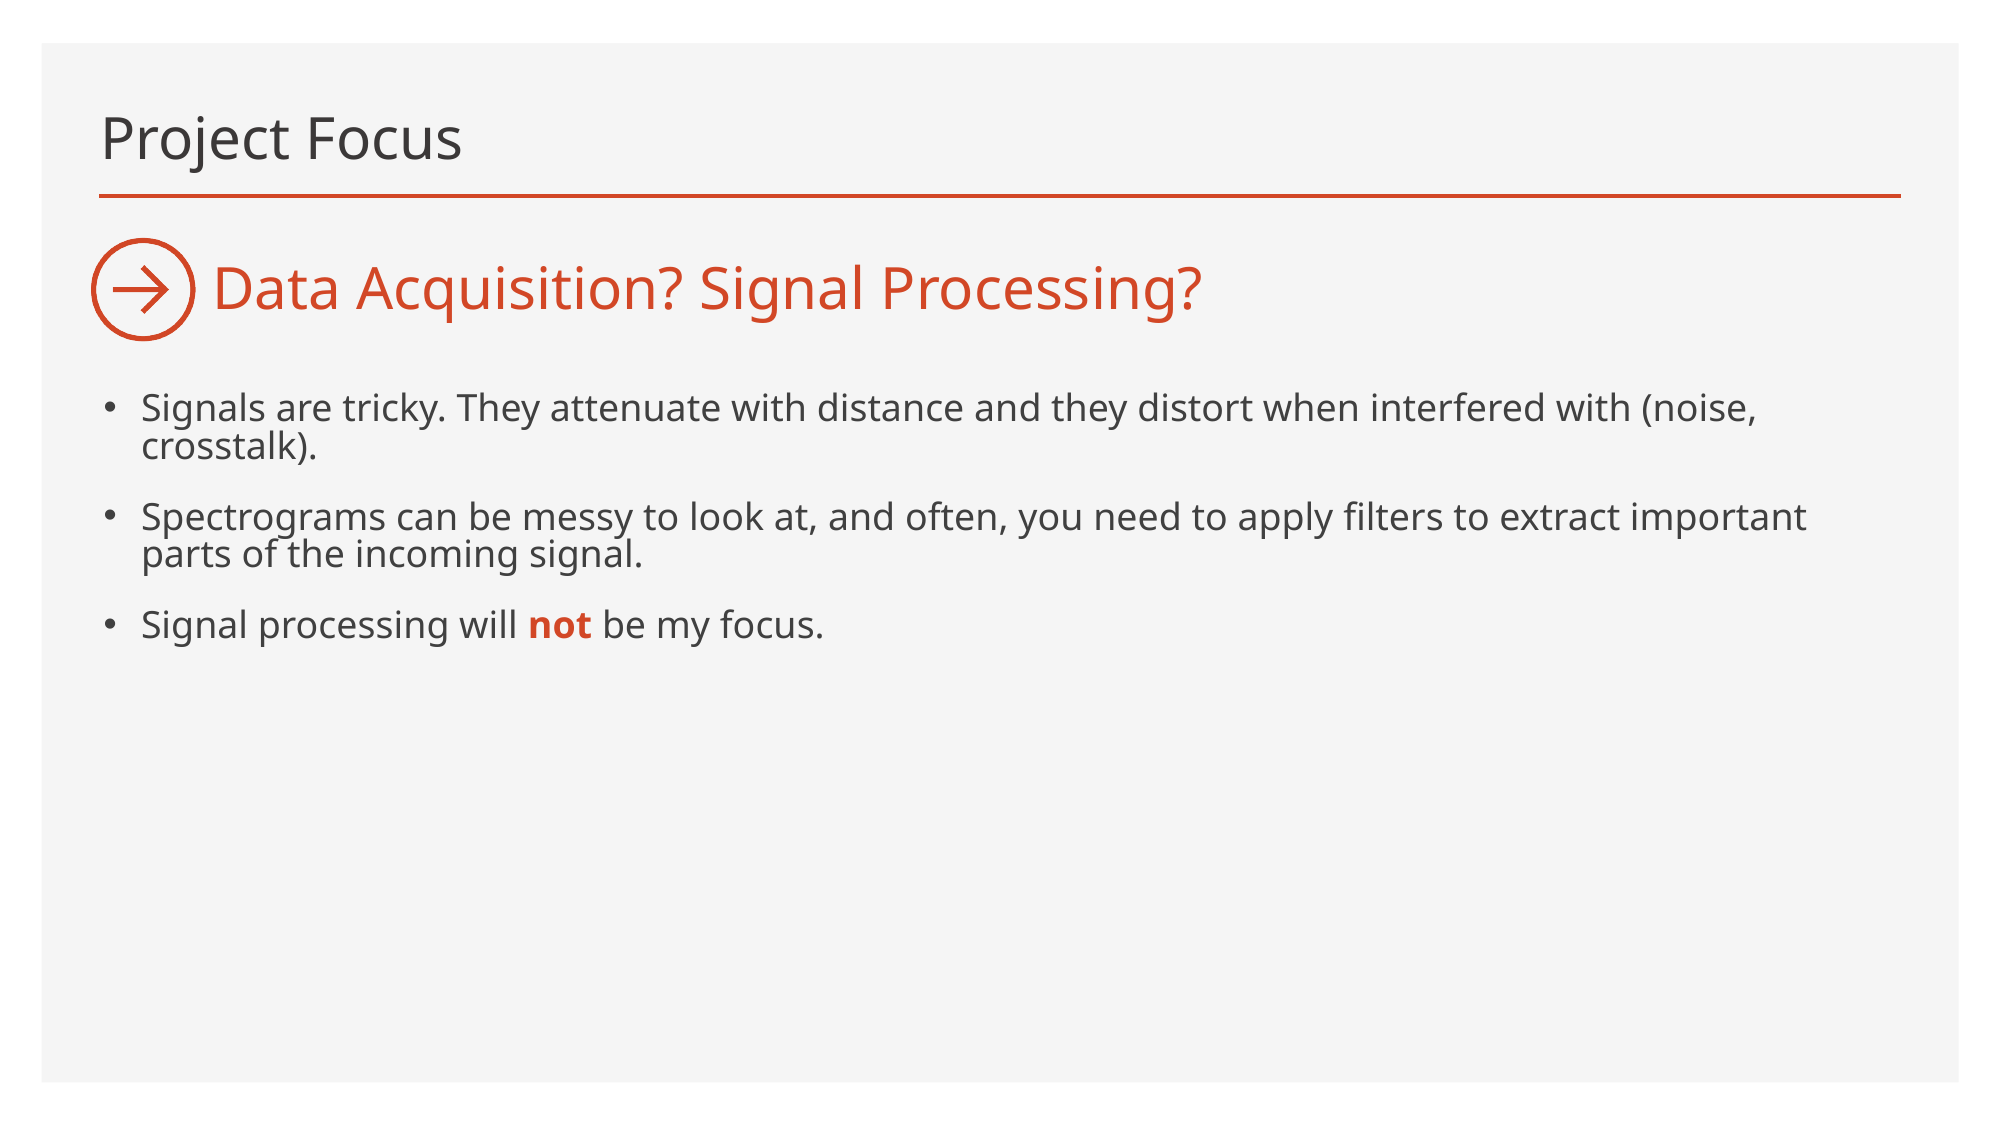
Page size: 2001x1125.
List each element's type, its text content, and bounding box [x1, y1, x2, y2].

text_box Signals are tricky. They attenuate with distance and they distort when interfered with (noise, crosstalk). Spectrograms can be messy to look at, and often, you need to apply filters to extract important parts of the incoming signal. Signal processing will not be my focus. [88, 384, 1875, 949]
picture [88, 235, 198, 345]
text_box Data Acquisition? Signal Processing? [198, 275, 1497, 344]
title Project Focus [85, 73, 1368, 179]
